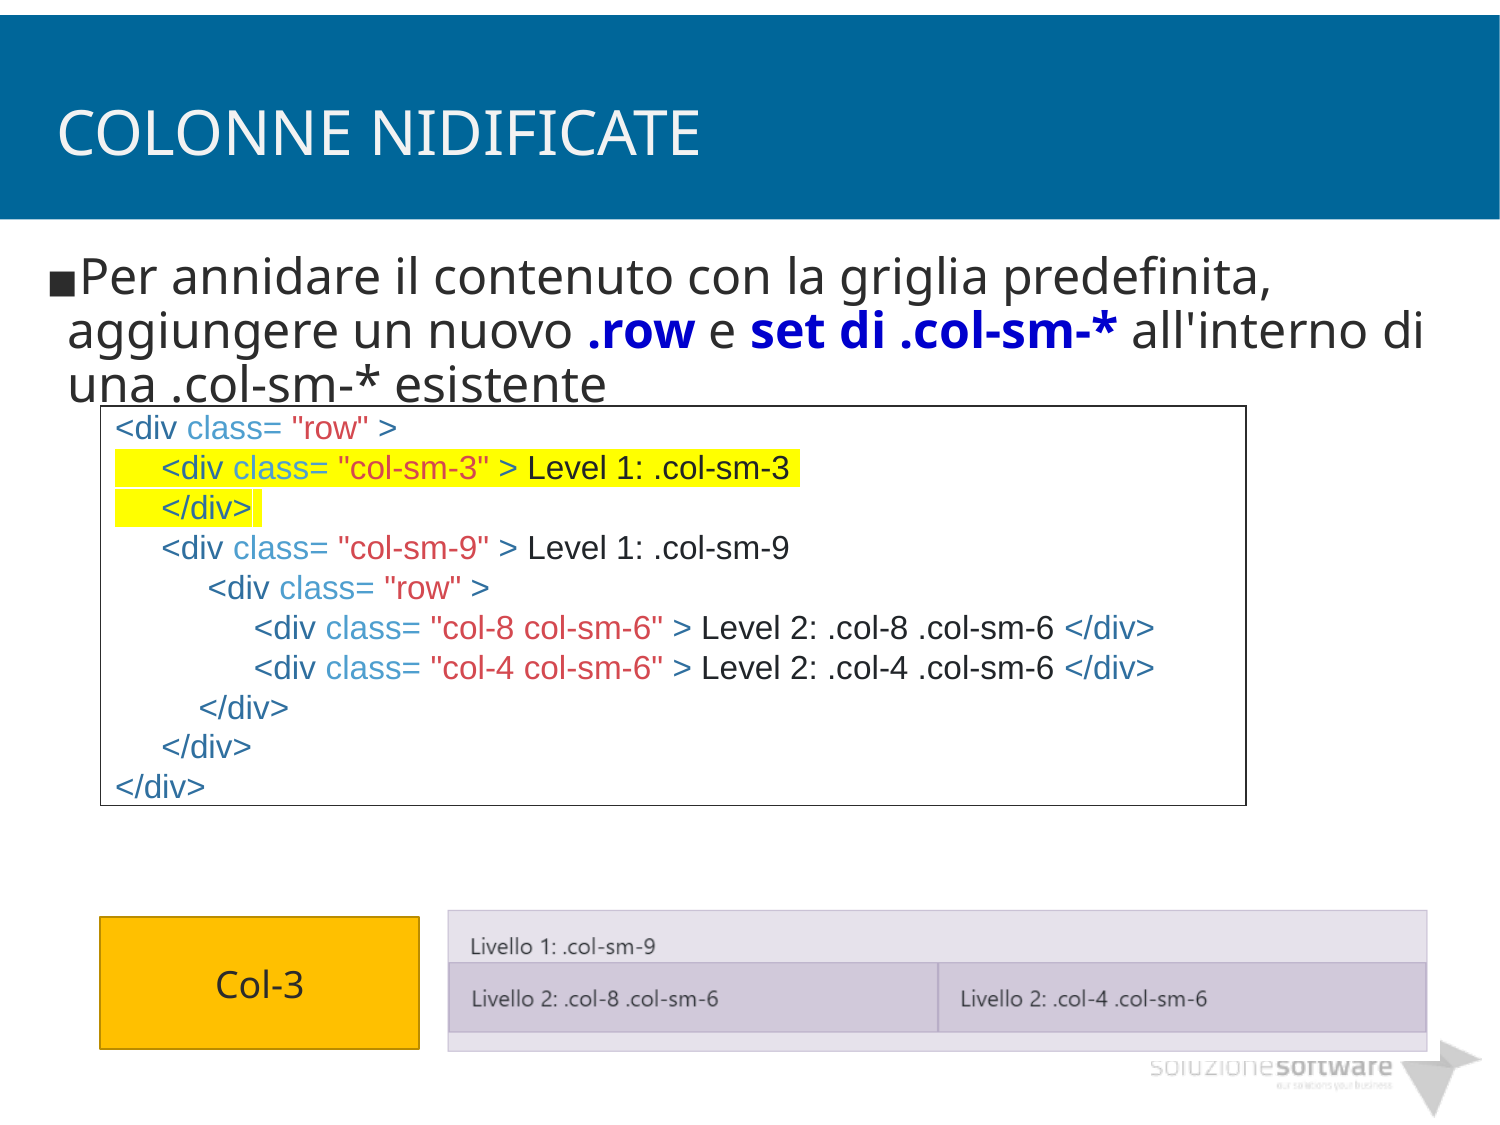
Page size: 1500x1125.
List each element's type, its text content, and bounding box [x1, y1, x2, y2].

text_box Col-3 [100, 916, 420, 1050]
picture [442, 901, 1482, 1118]
title COLONNE NIDIFICATE [41, 54, 1459, 218]
text_box <div class= "row" > <div class= "col-sm-3" > Level 1: .col-sm-3 </div> <div class= "col-sm-9" > Level 1: .col-sm-9 <div class= "row" > <div class= "col-8 col-sm-6" > Level 2: .col-8 .col-sm-6 </div> <div class= "col-4 col-sm-6" > Level 2: .col-4 .col-sm-6 </div> </div> </div> </div> [100, 406, 1247, 806]
list Per annidare il contenuto con la griglia predefinita, aggiungere un nuovo .row e set di .col-sm-* all'interno di una .col-sm-* esistente [30, 243, 1470, 1024]
